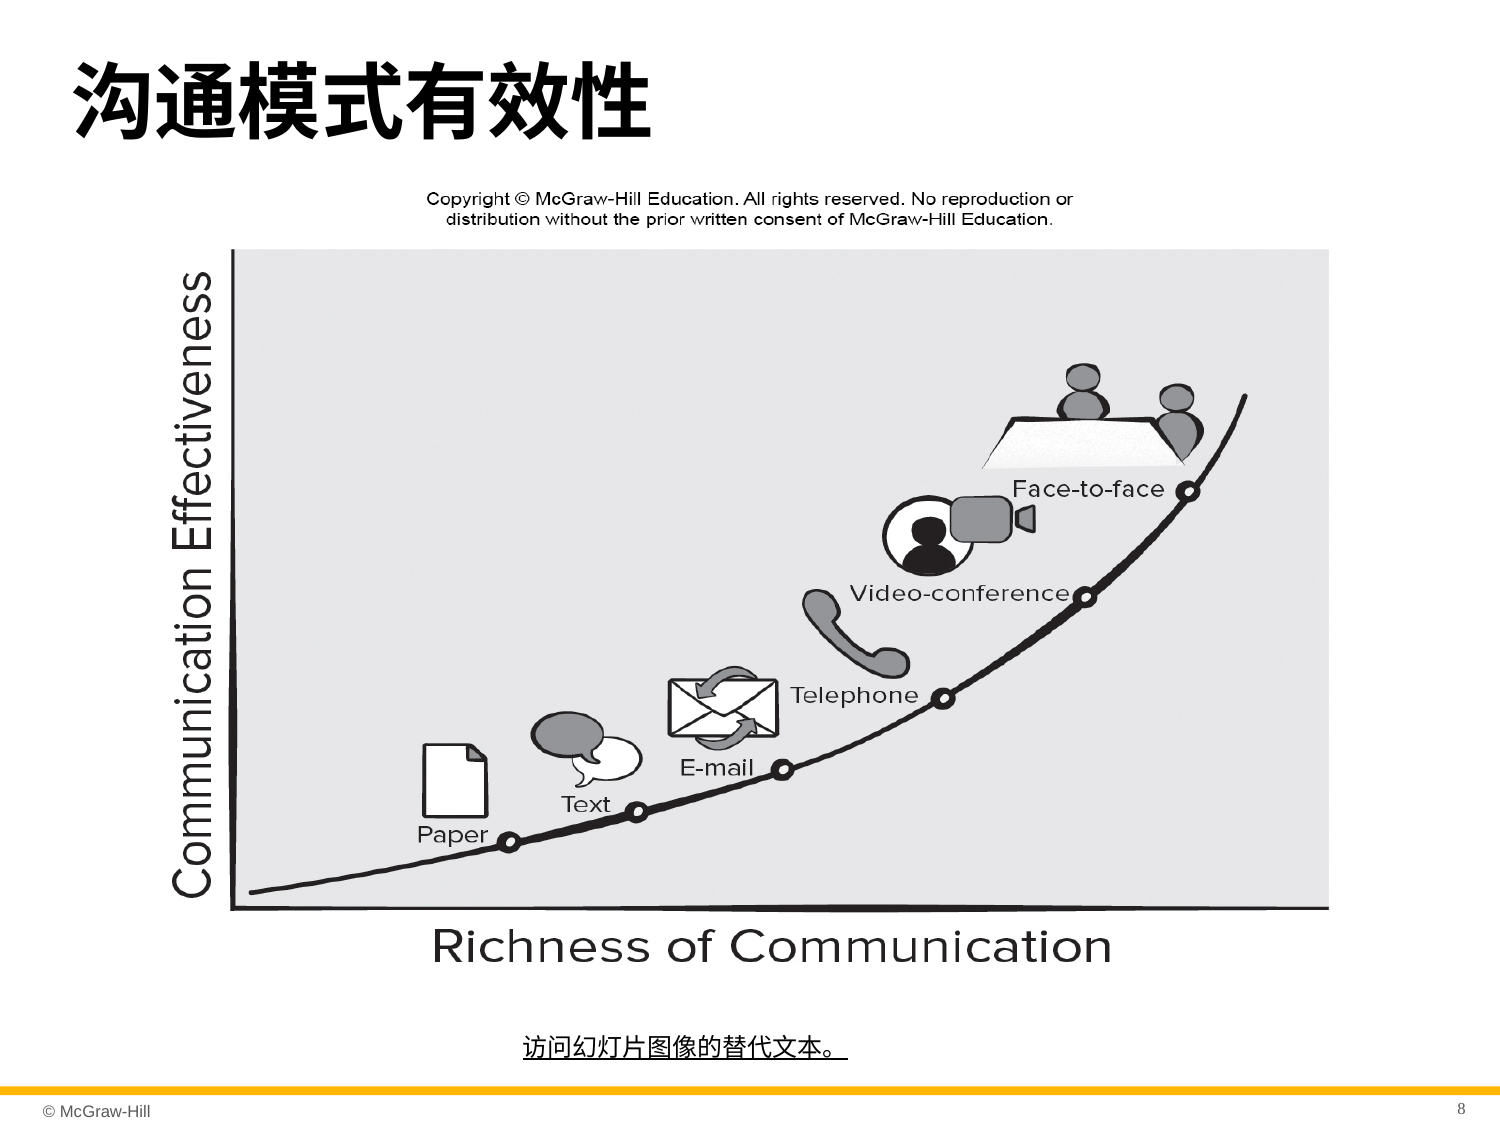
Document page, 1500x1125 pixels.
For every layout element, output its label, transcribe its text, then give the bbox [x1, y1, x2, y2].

list 访问幻灯片图像的替代文本。 [507, 1037, 993, 1075]
slide_number 8 [1415, 1094, 1474, 1122]
title 沟通模式有效性 [56, 50, 1444, 162]
picture [171, 192, 1329, 966]
